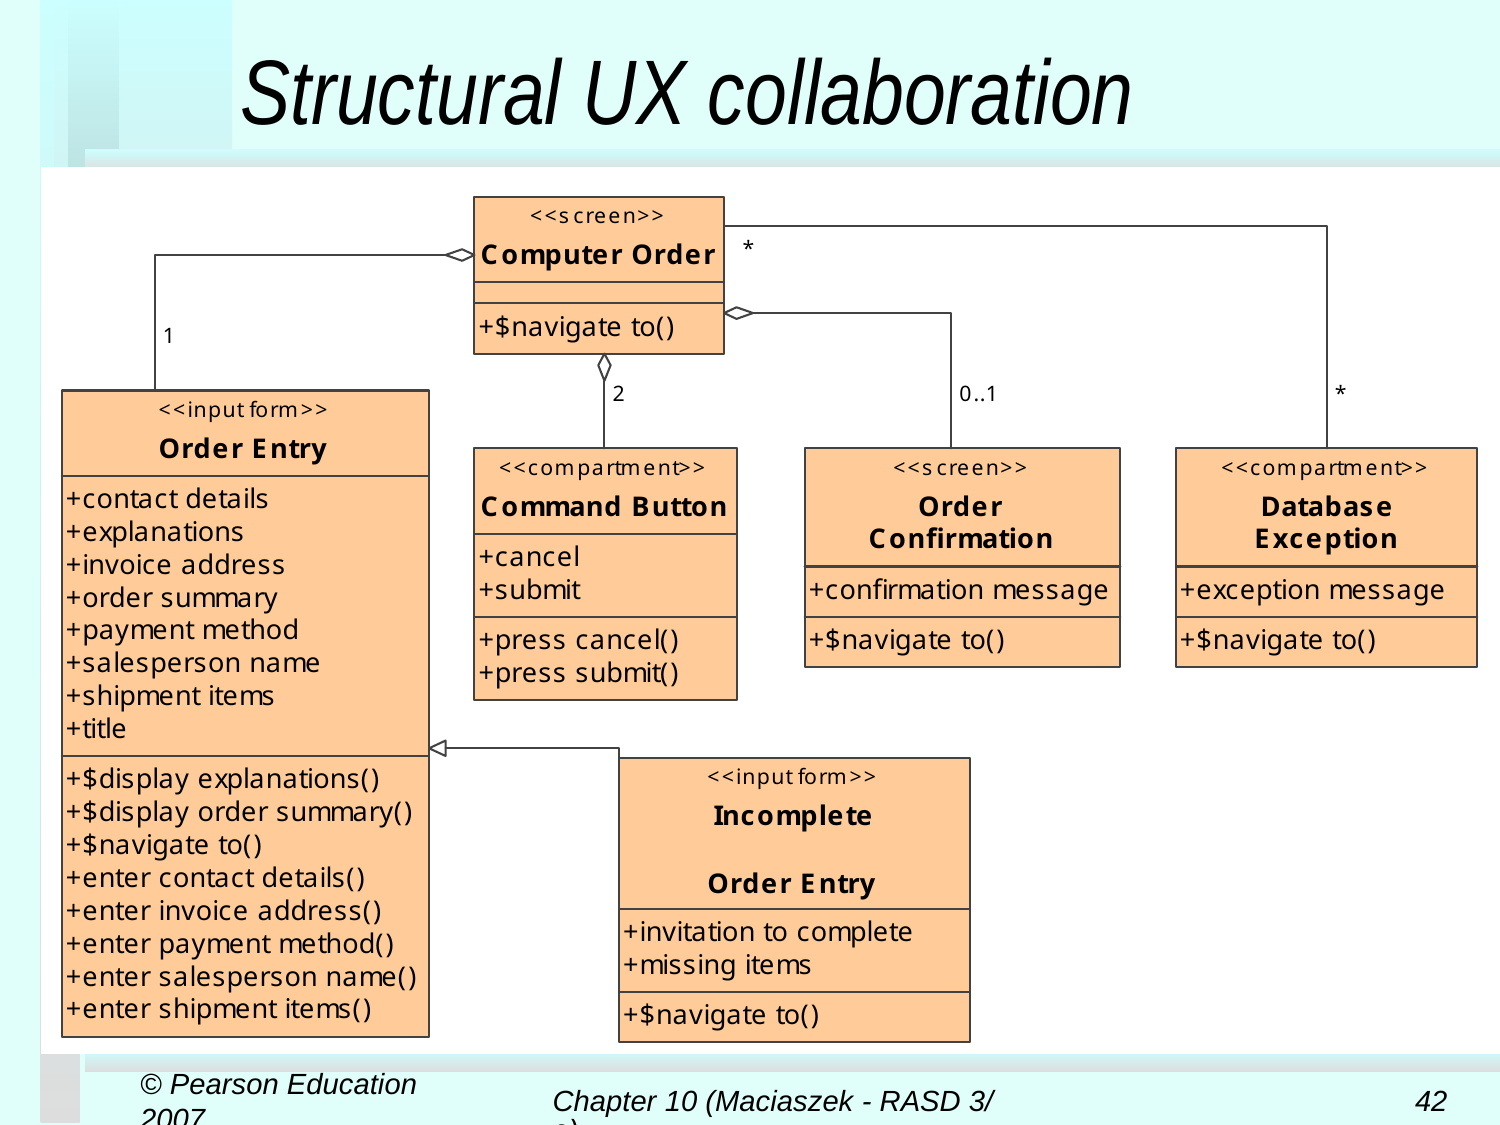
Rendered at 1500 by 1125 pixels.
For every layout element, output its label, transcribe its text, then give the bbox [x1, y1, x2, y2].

slide_number 42 [1149, 1074, 1463, 1125]
footer Chapter 10 (Maciaszek - RASD 3/e) [537, 1074, 1013, 1125]
slide_number © Pearson Education 2007 [125, 1074, 438, 1125]
picture [41, 167, 1500, 1054]
title Structural UX collaboration [225, 0, 1500, 150]
